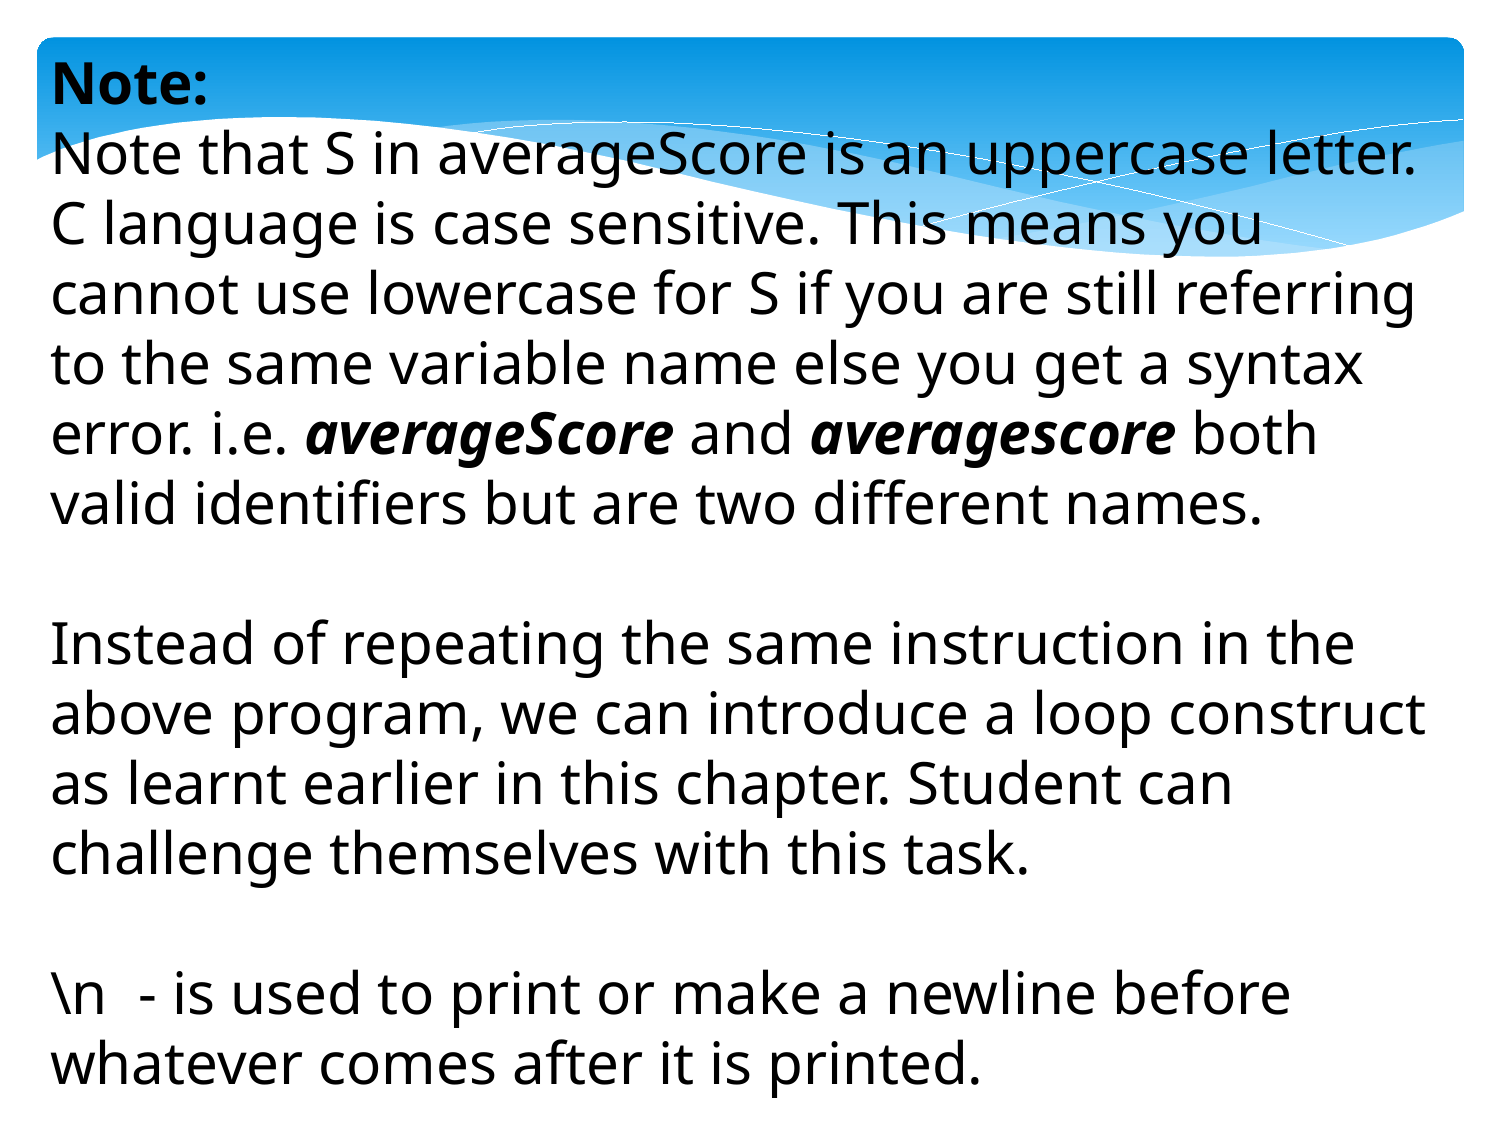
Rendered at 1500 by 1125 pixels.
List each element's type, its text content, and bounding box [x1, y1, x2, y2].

text_box Note: Note that S in averageScore is an uppercase letter. C language is case sensitive. This means you cannot use lowercase for S if you are still referring to the same variable name else you get a syntax error. i.e. averageScore and averagescore both valid identifiers but are two different names. Instead of repeating the same instruction in the above program, we can introduce a loop construct as learnt earlier in this chapter. Student can challenge themselves with this task. \n - is used to print or make a newline before whatever comes after it is printed. [35, 38, 1454, 1104]
